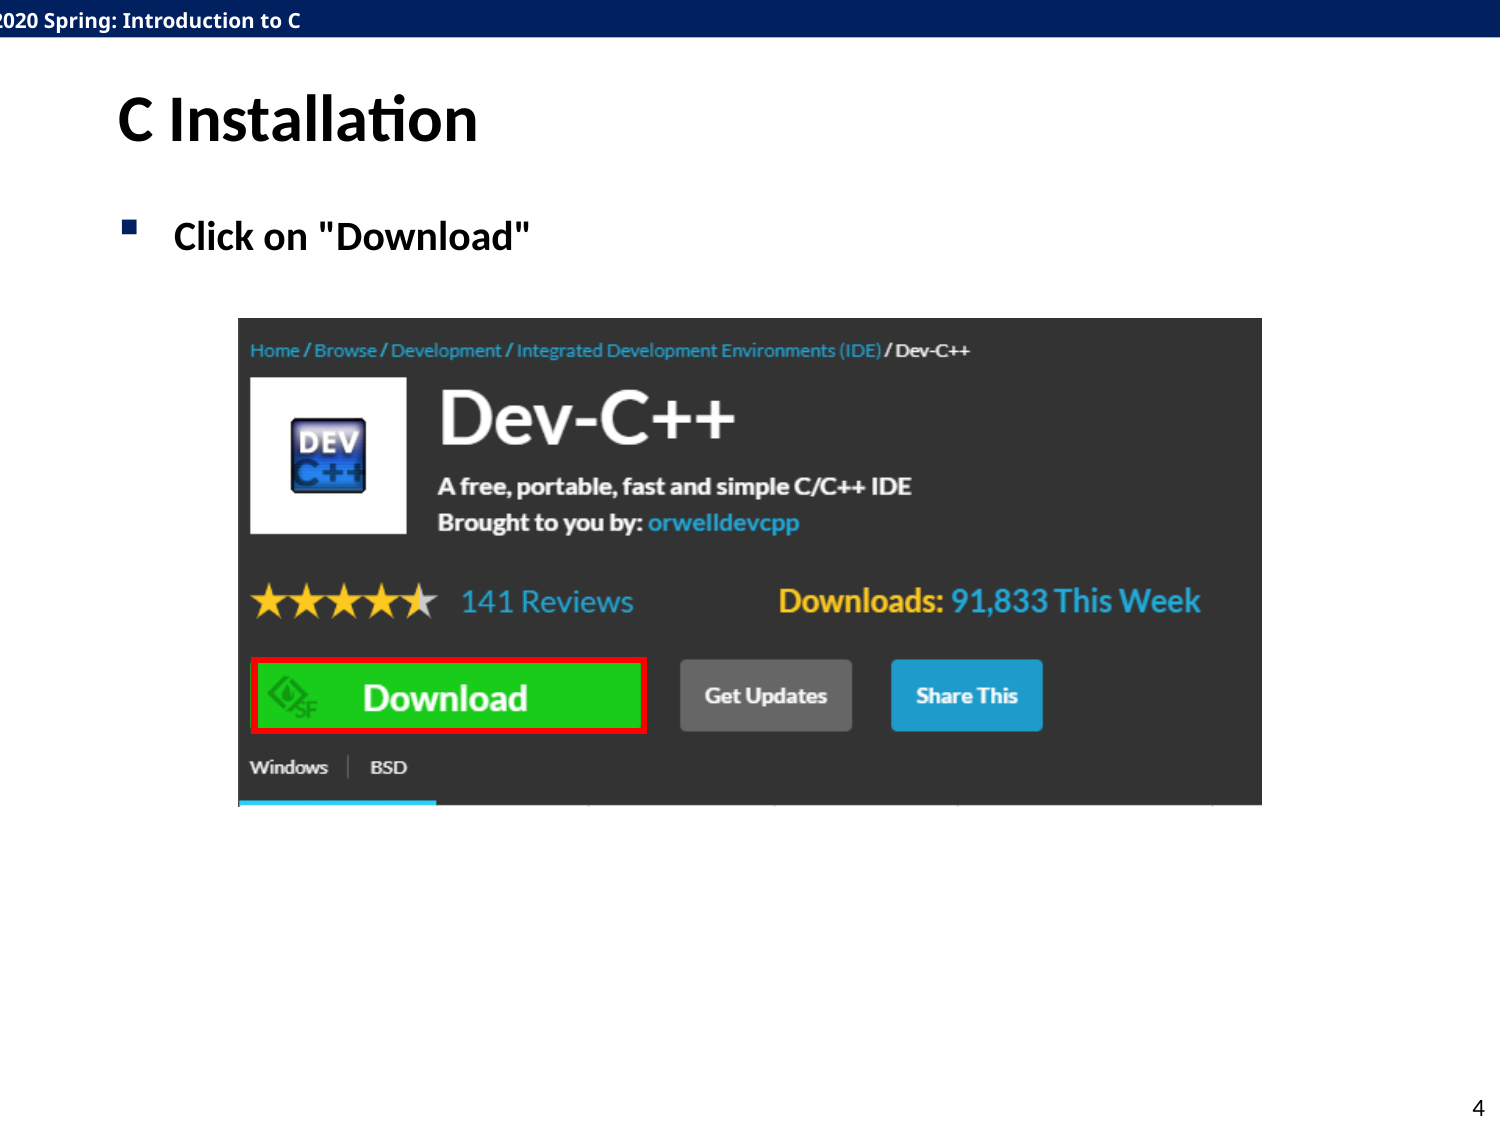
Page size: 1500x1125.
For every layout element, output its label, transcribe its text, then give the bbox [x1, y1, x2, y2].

title C Installation [103, 59, 1397, 170]
slide_number 4 [1405, 1087, 1500, 1125]
picture [238, 318, 1262, 807]
list Click on "Download" [103, 191, 1397, 1066]
